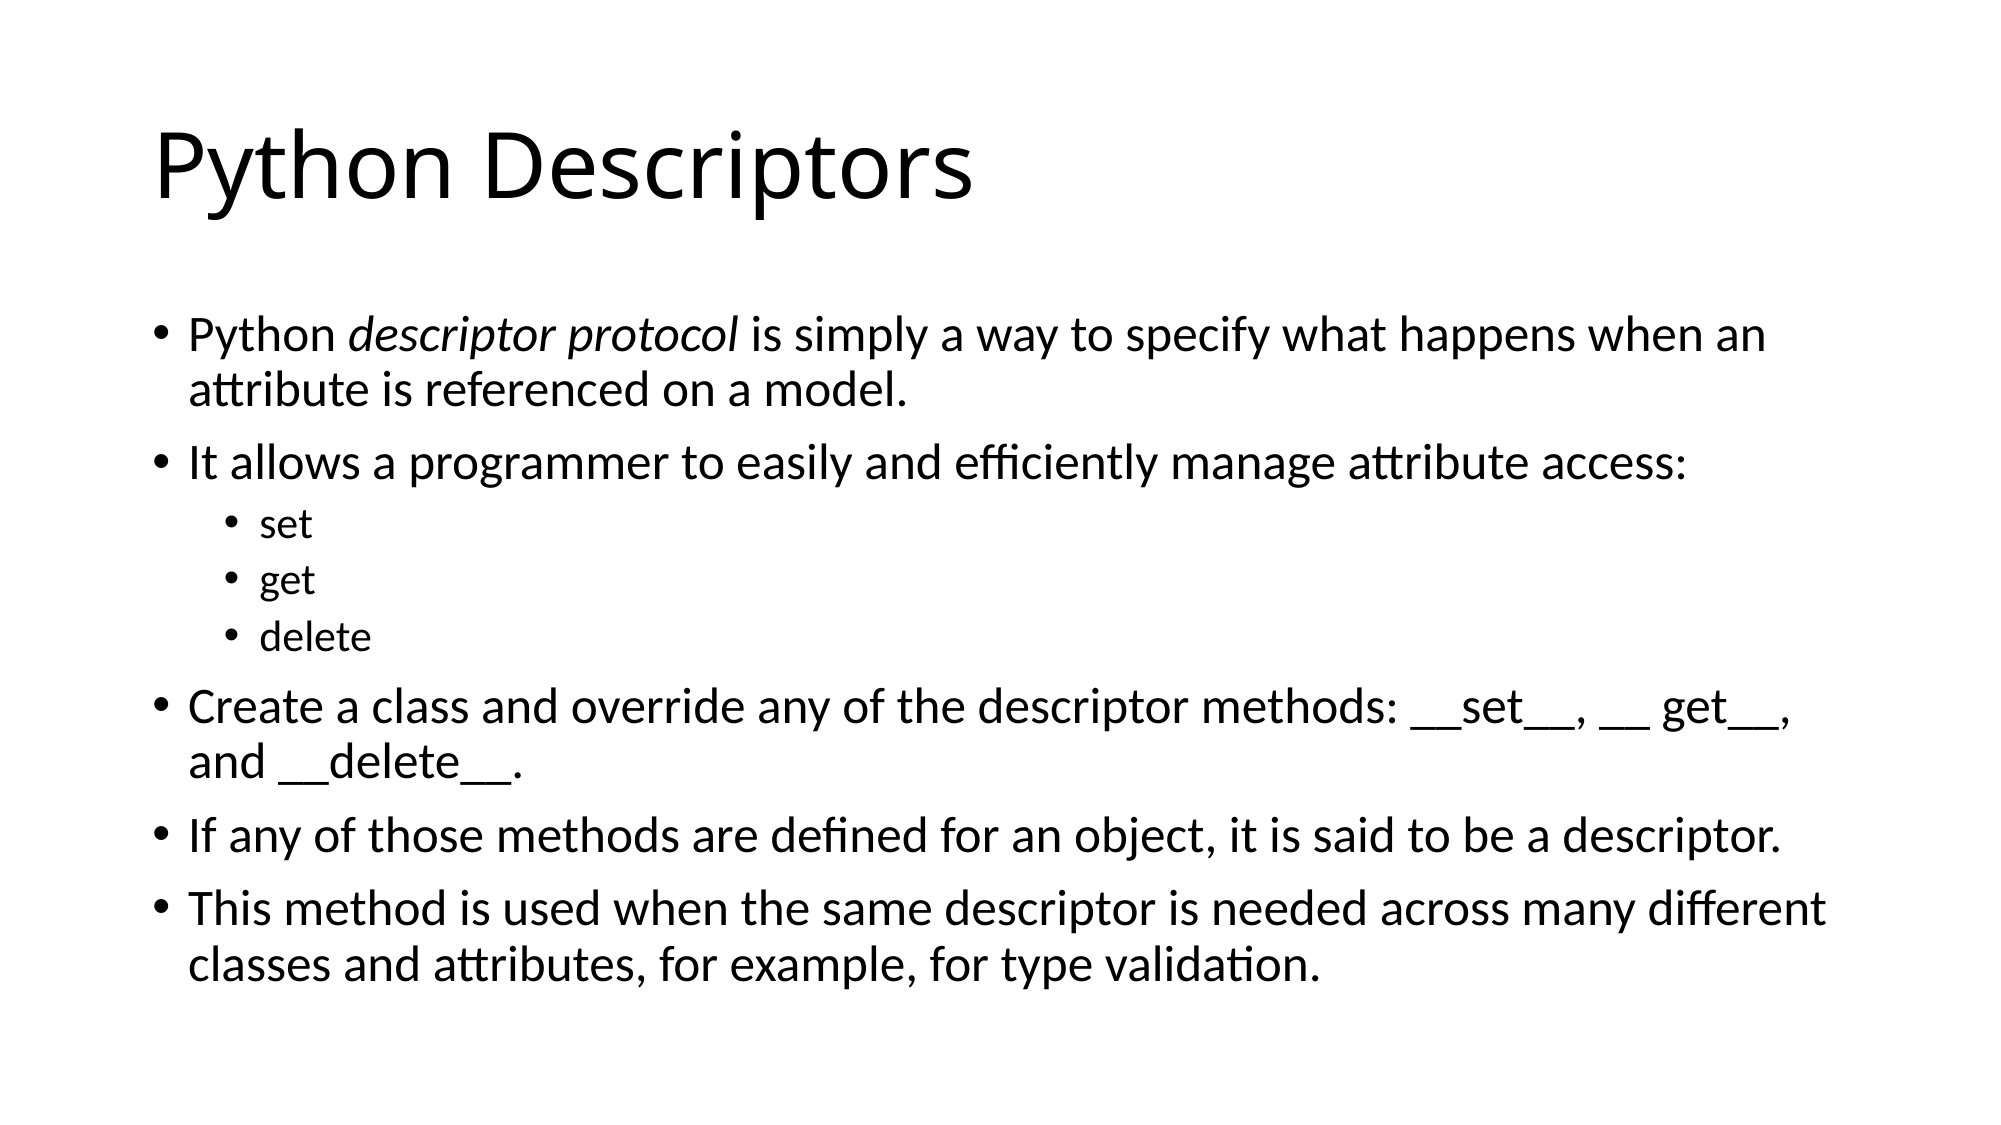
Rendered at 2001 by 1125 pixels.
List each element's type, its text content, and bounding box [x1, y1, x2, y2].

list Python descriptor protocol is simply a way to specify what happens when an attribute is referenced on a model. It allows a programmer to easily and efficiently manage attribute access: set get delete Create a class and override any of the descriptor methods: __set__, __ get__, and __delete__. If any of those methods are defined for an object, it is said to be a descriptor. This method is used when the same descriptor is needed across many different classes and attributes, for example, for type validation. [137, 299, 1863, 1014]
title Python Descriptors [137, 59, 1863, 278]
